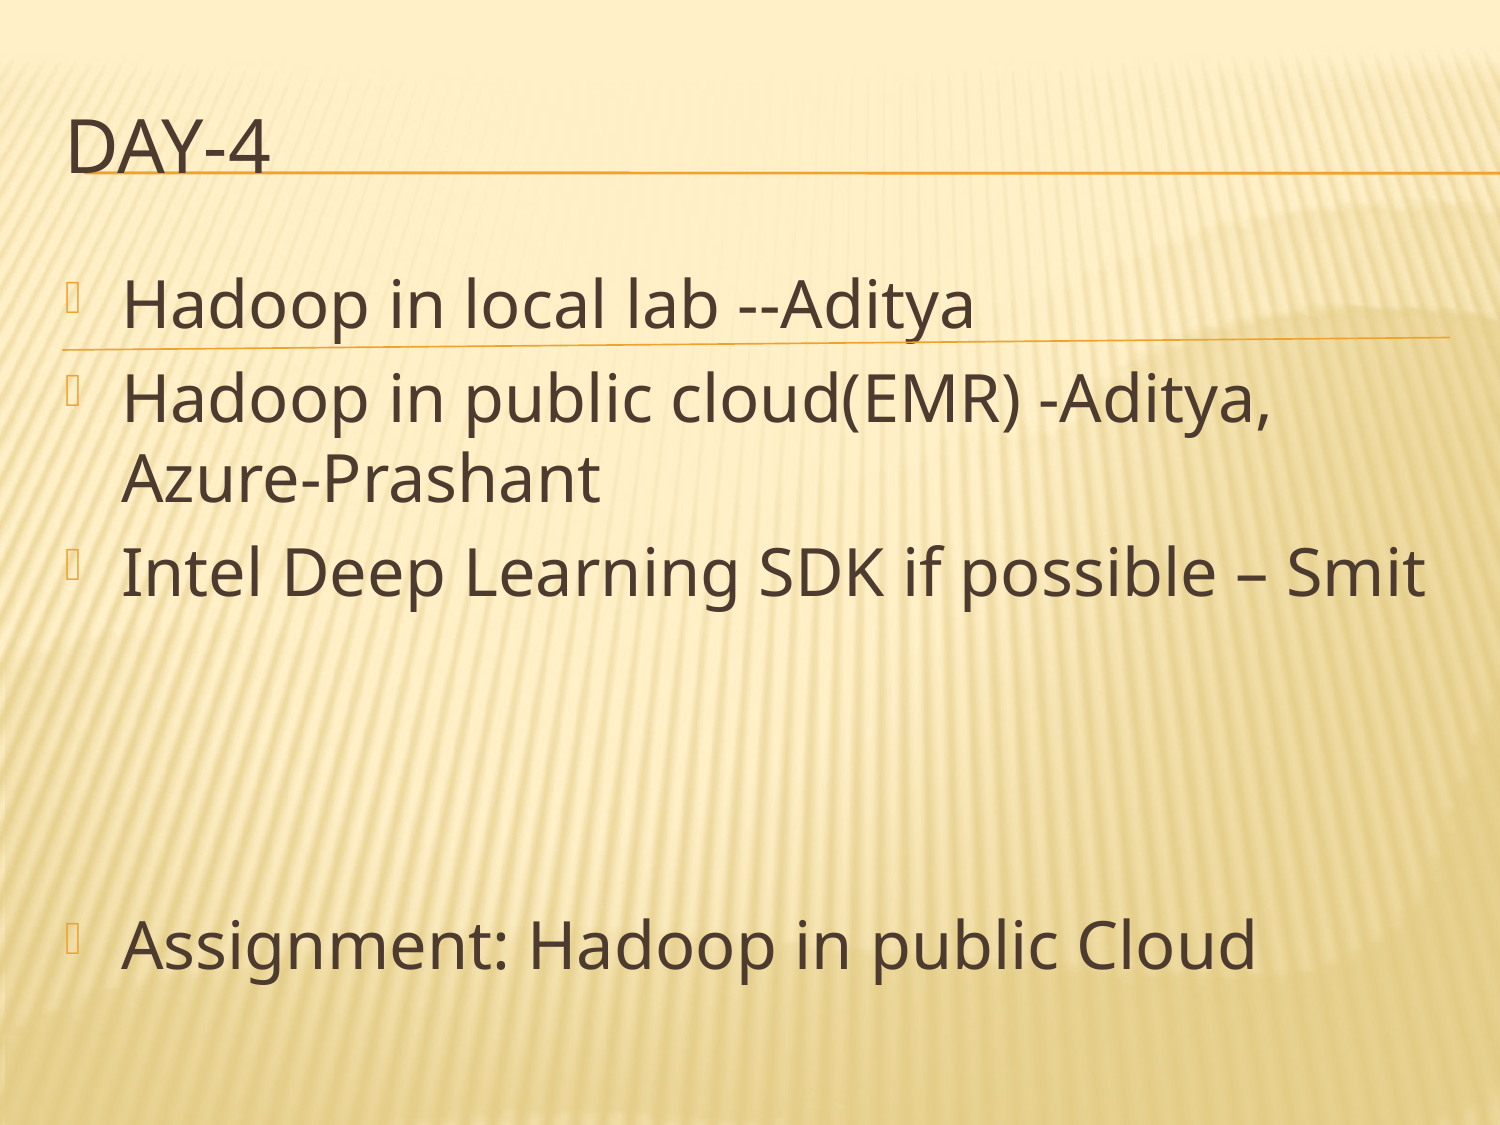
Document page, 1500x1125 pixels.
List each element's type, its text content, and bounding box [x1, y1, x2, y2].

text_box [62, 337, 1451, 351]
list Hadoop in local lab --Aditya Hadoop in public cloud(EMR) -Aditya, Azure-Prashant Intel Deep Learning SDK if possible – Smit Assignment: Hadoop in public Cloud [50, 254, 1475, 998]
title Day-4 [50, 75, 1475, 213]
